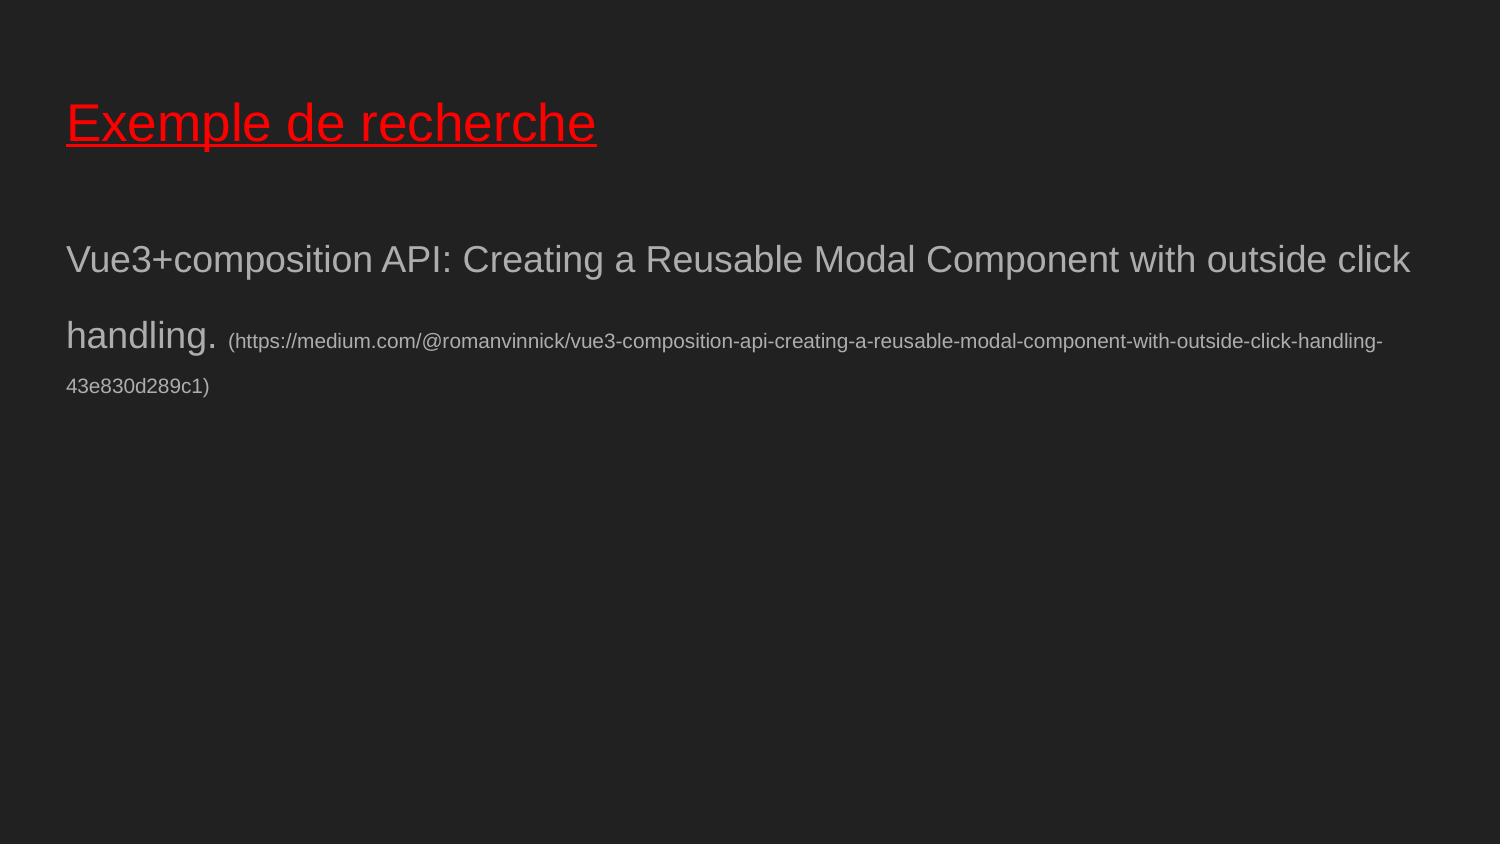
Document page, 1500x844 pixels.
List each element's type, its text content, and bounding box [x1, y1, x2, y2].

title Exemple de recherche [51, 72, 1449, 167]
list Vue3+composition API: Creating a Reusable Modal Component with outside click handling. (https://medium.com/@romanvinnick/vue3-composition-api-creating-a-reusable-modal-component-with-outside-click-handling-43e830d289c1) [51, 189, 1449, 750]
